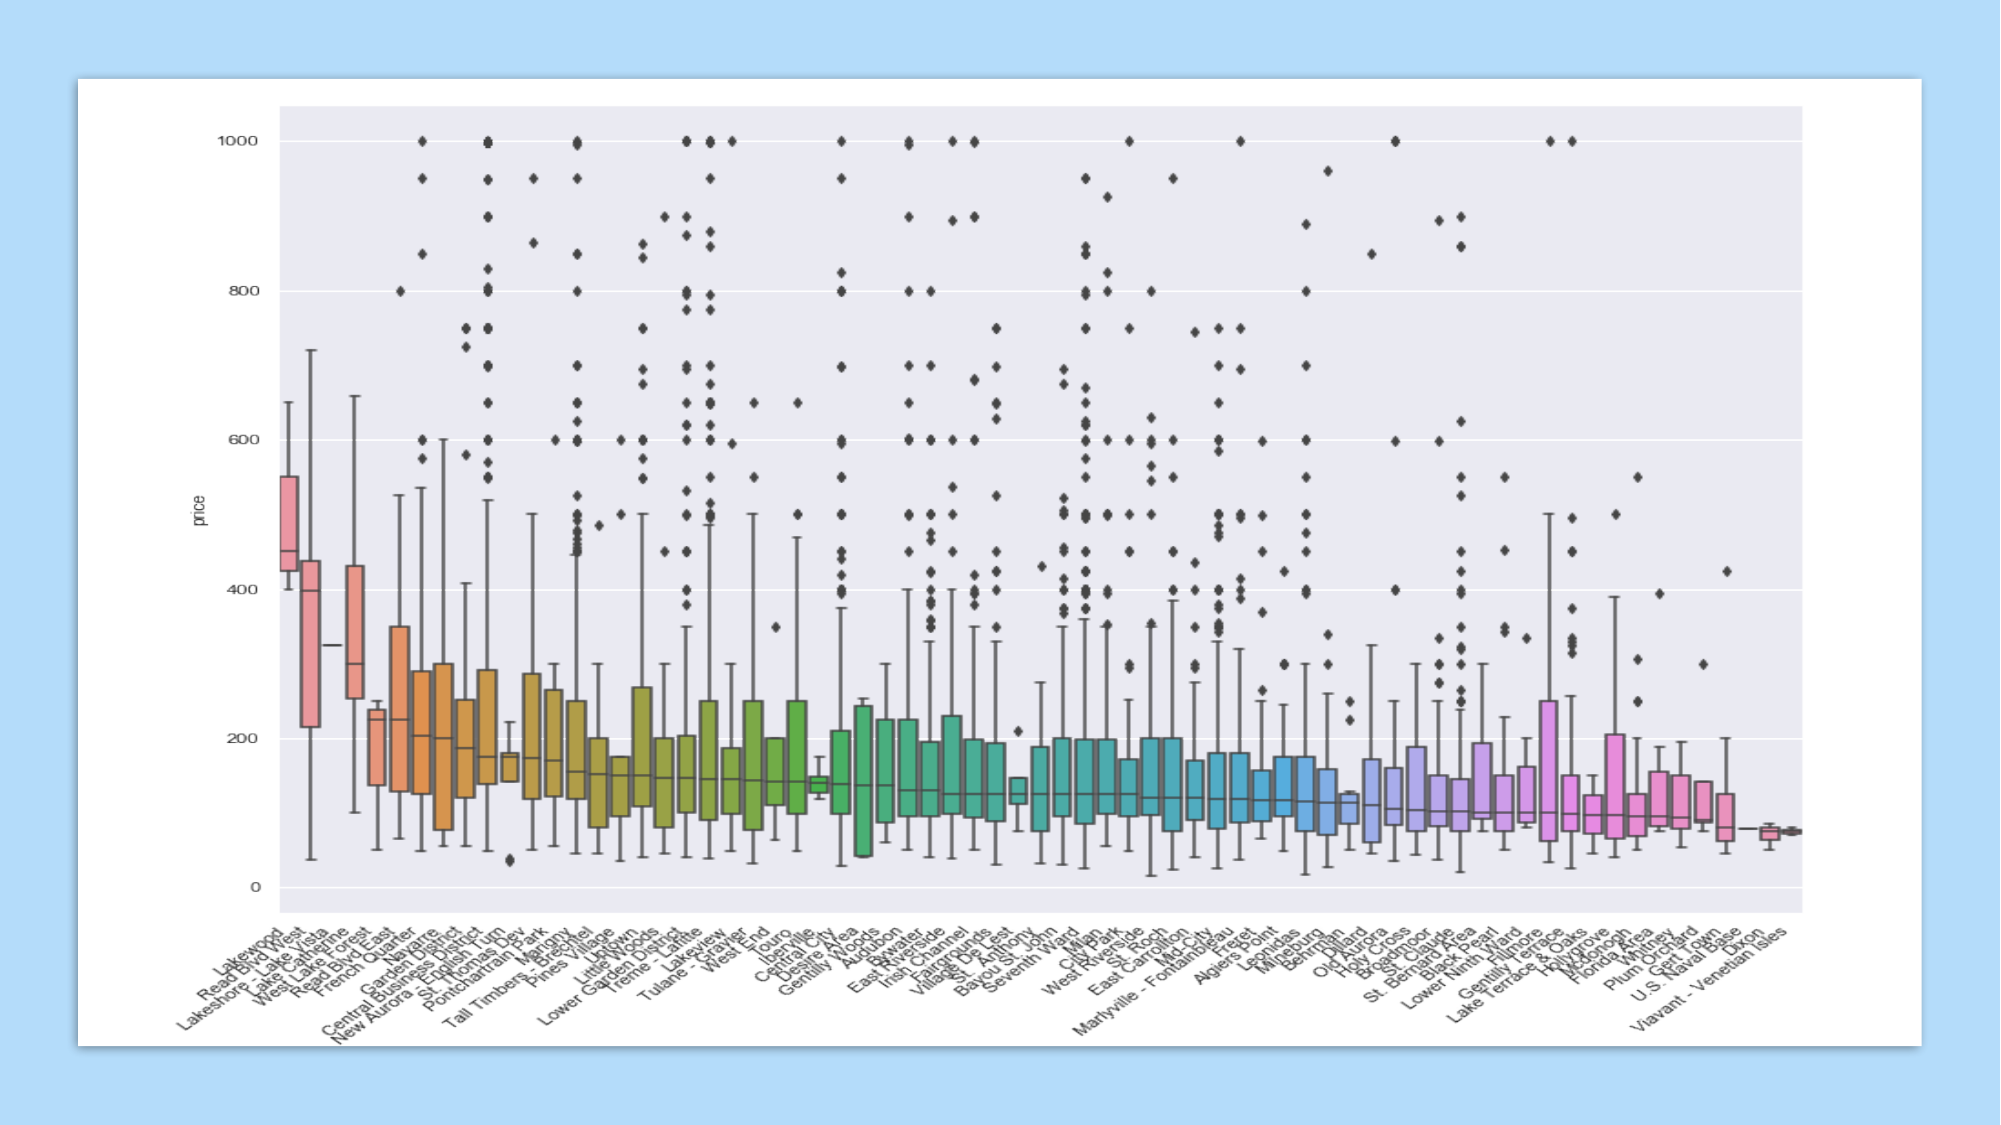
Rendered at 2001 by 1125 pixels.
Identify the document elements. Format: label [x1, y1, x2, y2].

picture [32, 0, 2000, 1047]
text_box [0, 0, 2000, 1125]
